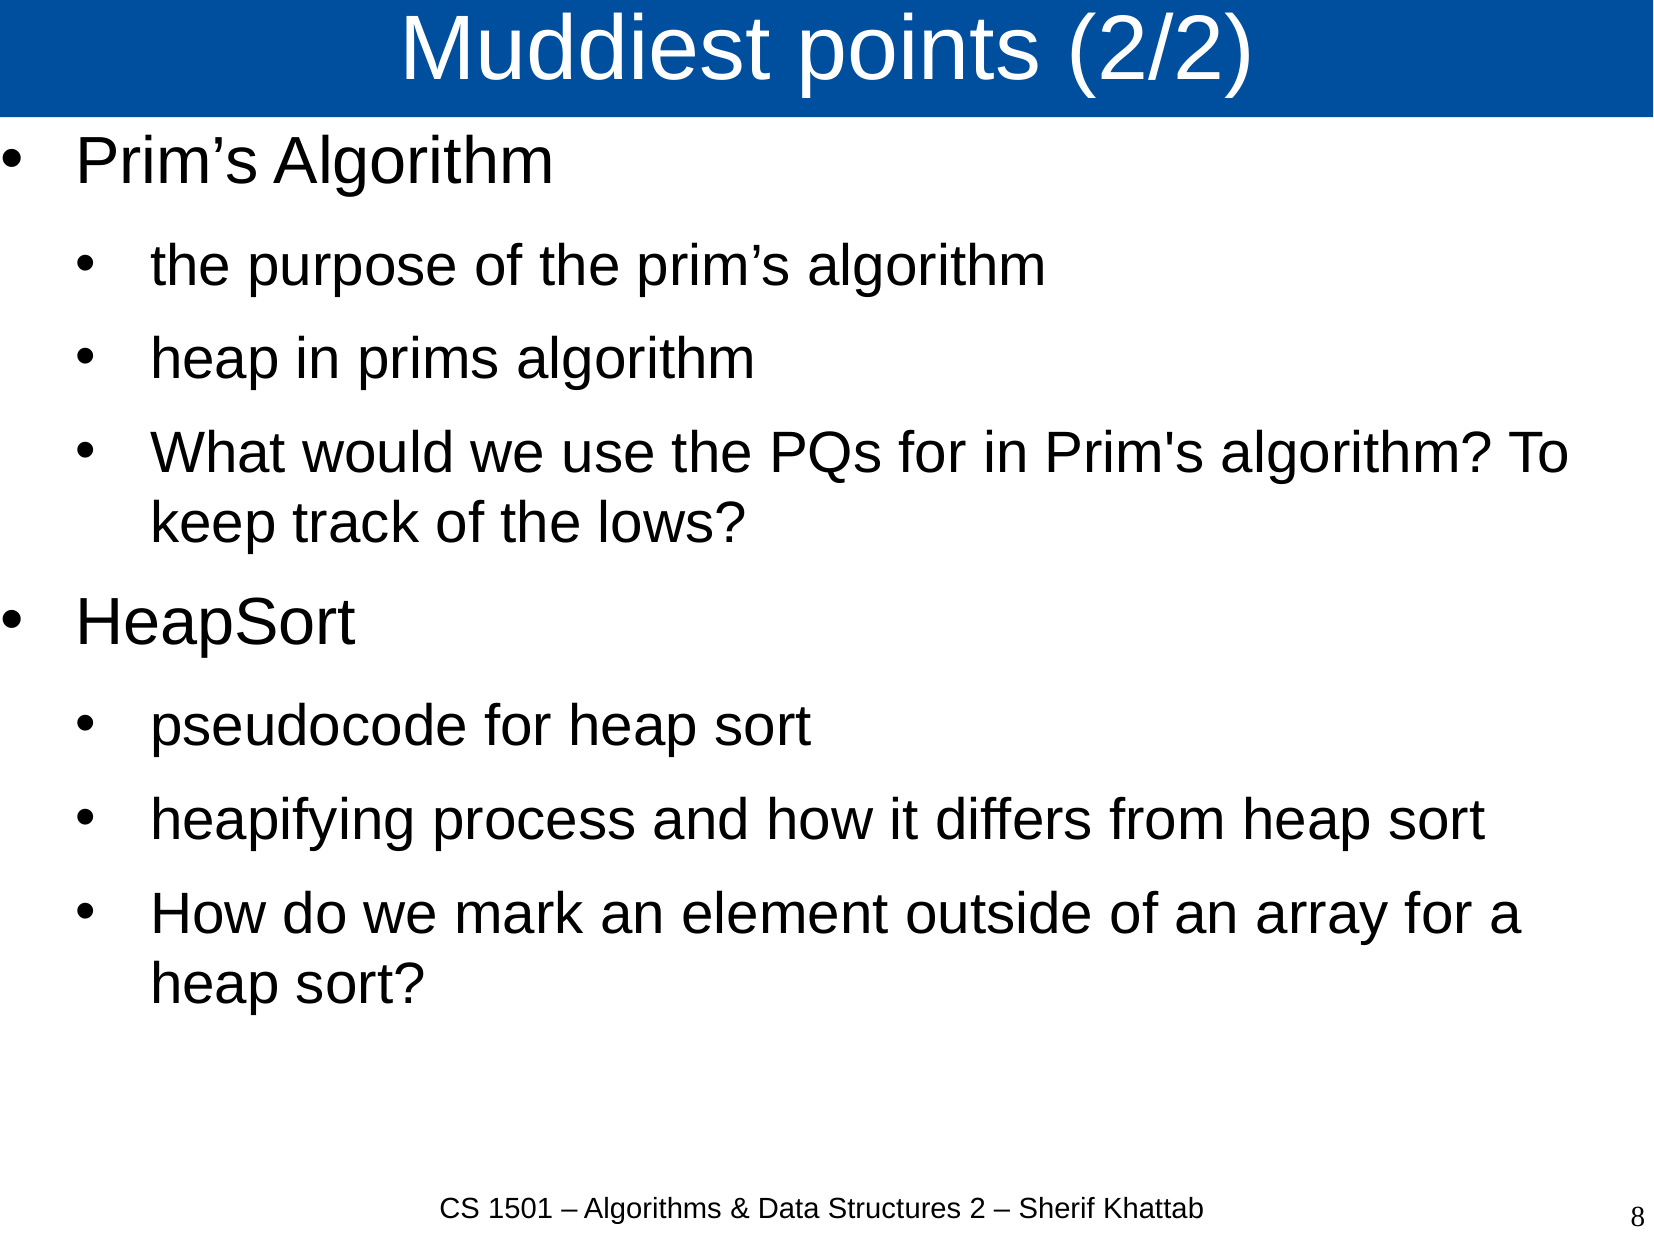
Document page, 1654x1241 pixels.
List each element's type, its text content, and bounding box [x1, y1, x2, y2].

list Prim’s Algorithm the purpose of the prim’s algorithm heap in prims algorithm What would we use the PQs for in Prim's algorithm? To keep track of the lows? HeapSort pseudocode for heap sort heapifying process and how it differs from heap sort How do we mark an element outside of an array for a heap sort? [0, 117, 1654, 1195]
slide_number 8 [1265, 1199, 1646, 1241]
footer CS 1501 – Algorithms & Data Structures 2 – Sherif Khattab [407, 1191, 1238, 1241]
title Muddiest points (2/2) [0, 0, 1654, 117]
